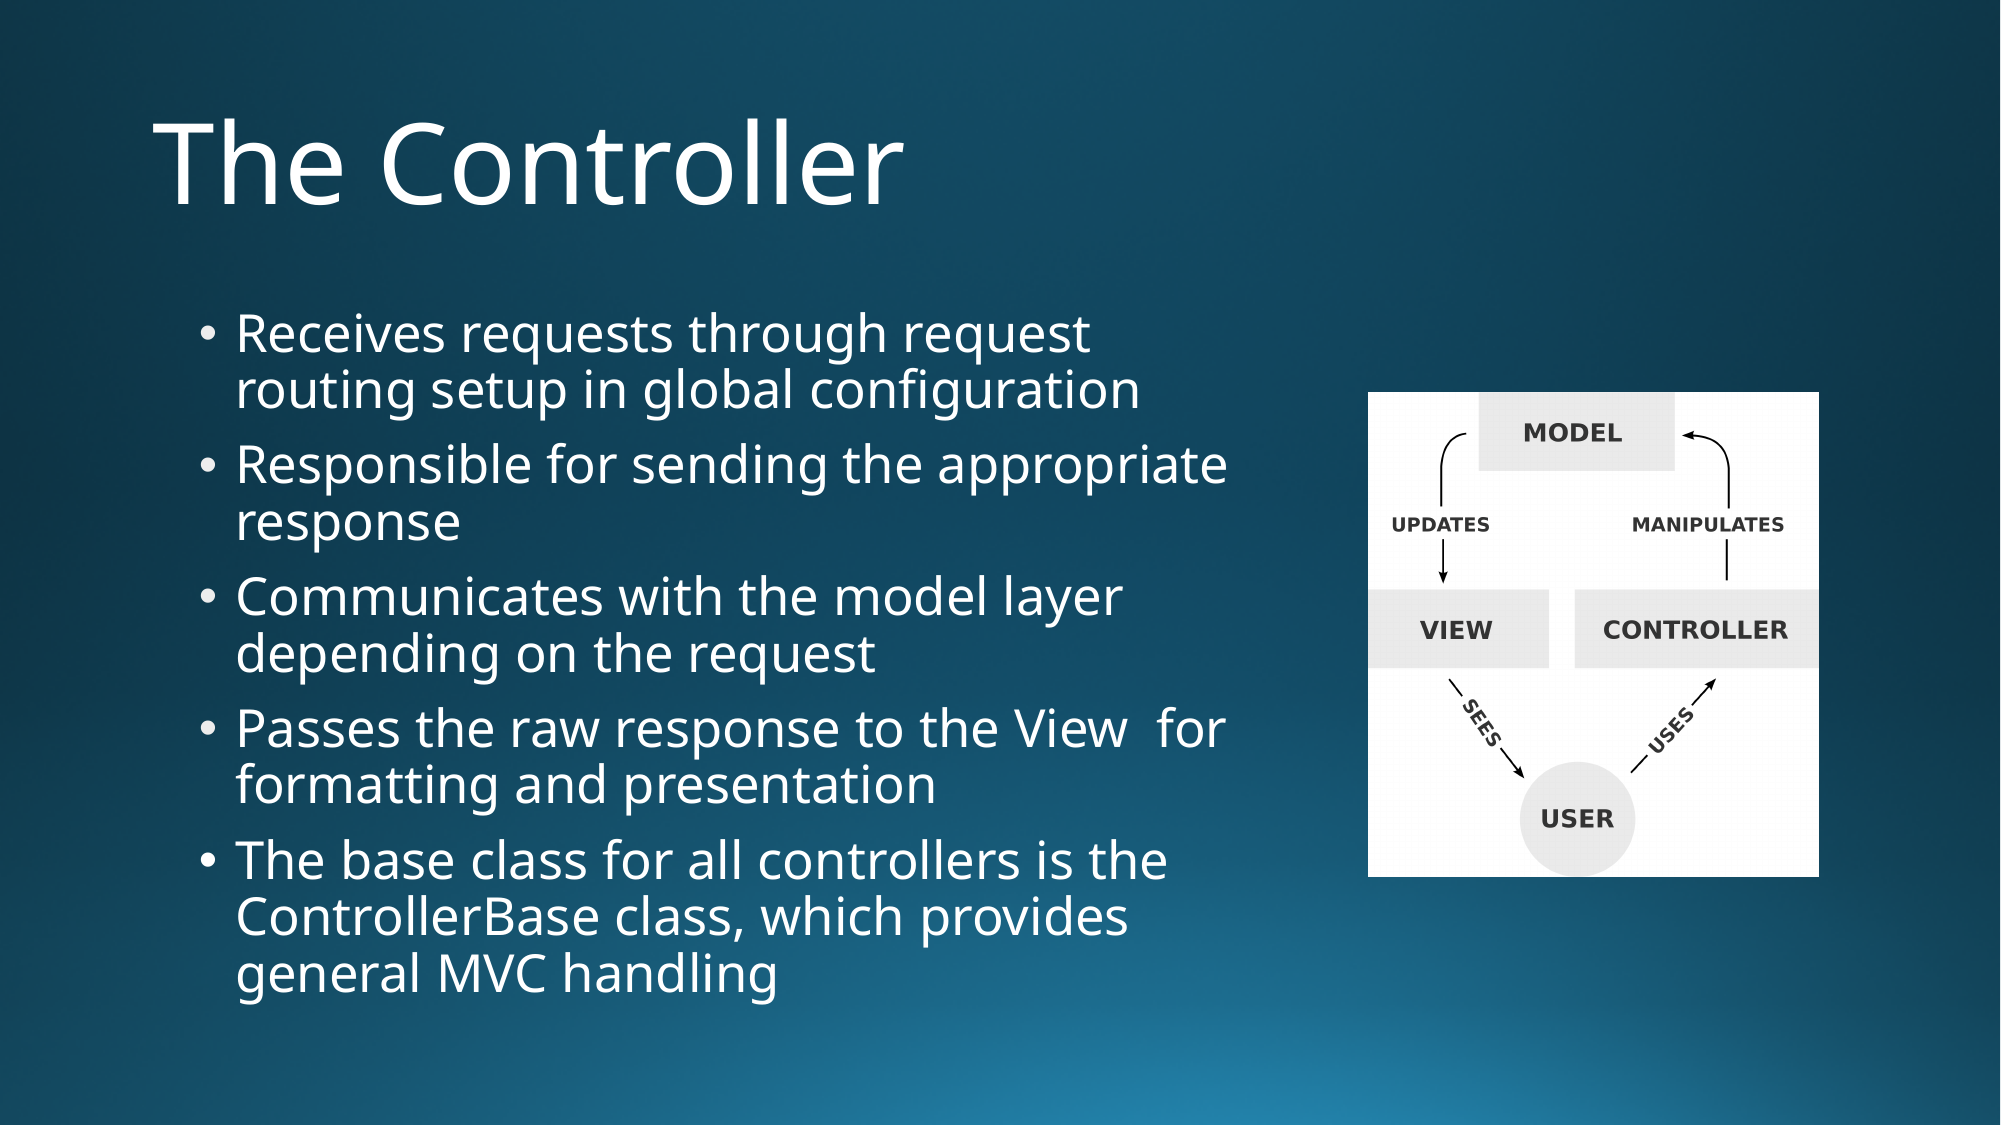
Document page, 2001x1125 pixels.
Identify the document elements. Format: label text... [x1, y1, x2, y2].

title The Controller [137, 59, 1863, 278]
list Receives requests through request routing setup in global configuration Responsible for sending the appropriate response Communicates with the model layer depending on the request Passes the raw response to the View for formatting and presentation The base class for all controllers is the ControllerBase class, which provides general MVC handling [183, 299, 1279, 1014]
picture [0, 0, 2001, 1125]
